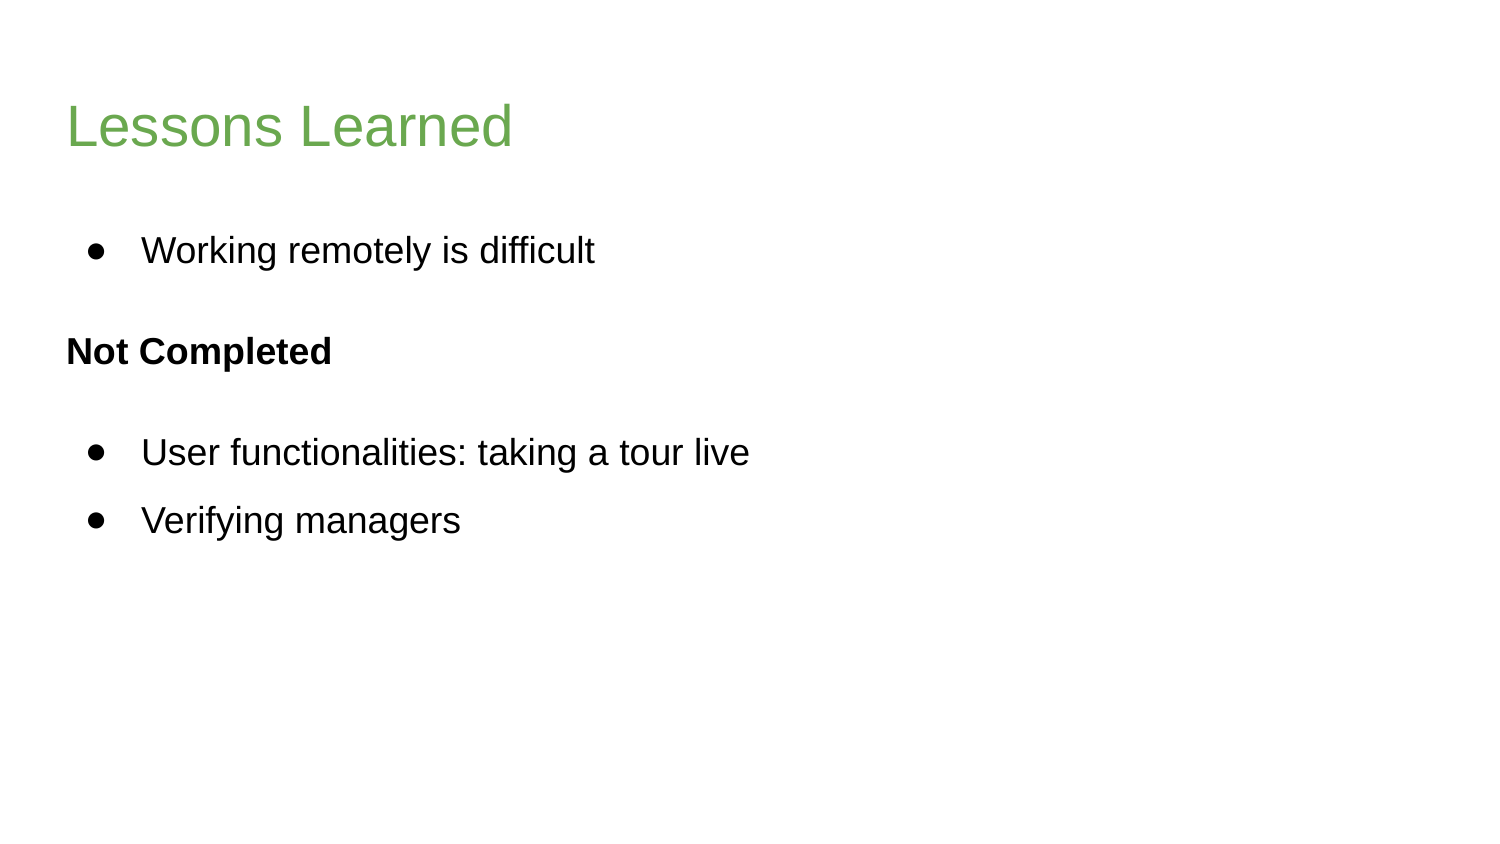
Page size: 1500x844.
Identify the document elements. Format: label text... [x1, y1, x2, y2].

title Lessons Learned [51, 72, 1449, 167]
list Working remotely is difficult Not Completed User functionalities: taking a tour live Verifying managers [51, 189, 1449, 750]
